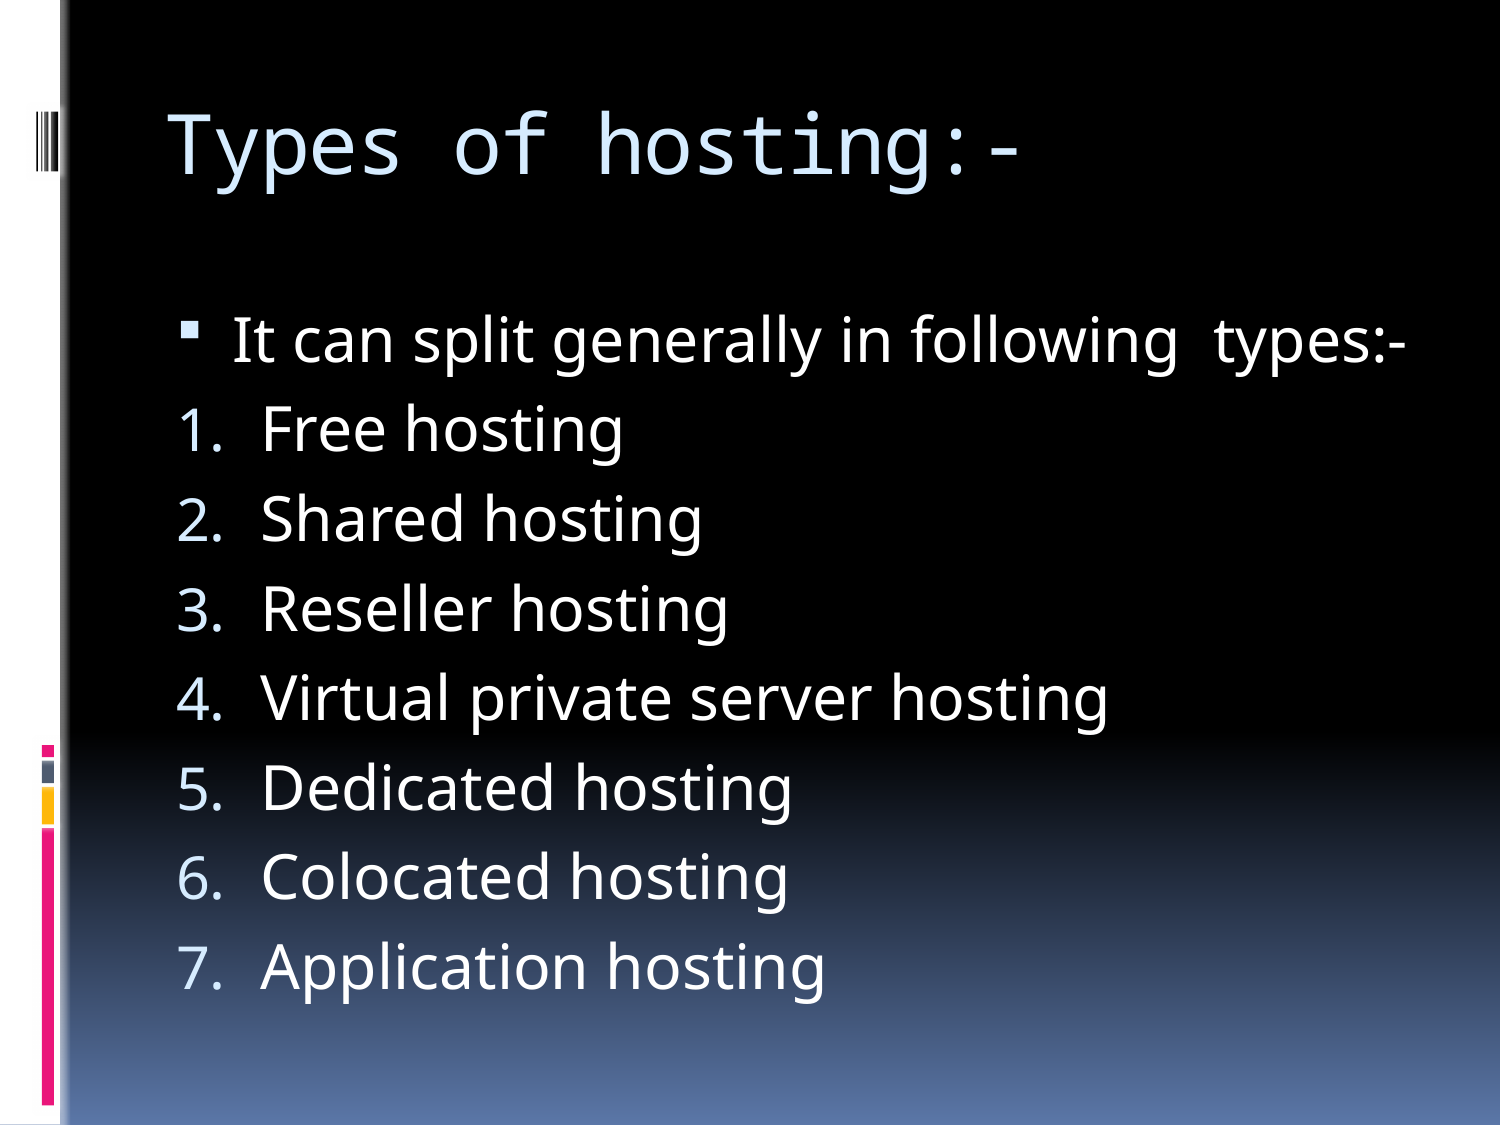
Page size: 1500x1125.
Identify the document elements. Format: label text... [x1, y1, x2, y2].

list It can split generally in following types:- Free hosting Shared hosting Reseller hosting Virtual private server hosting Dedicated hosting Colocated hosting Application hosting [150, 292, 1425, 1063]
title Types of hosting:- [150, 83, 1425, 234]
